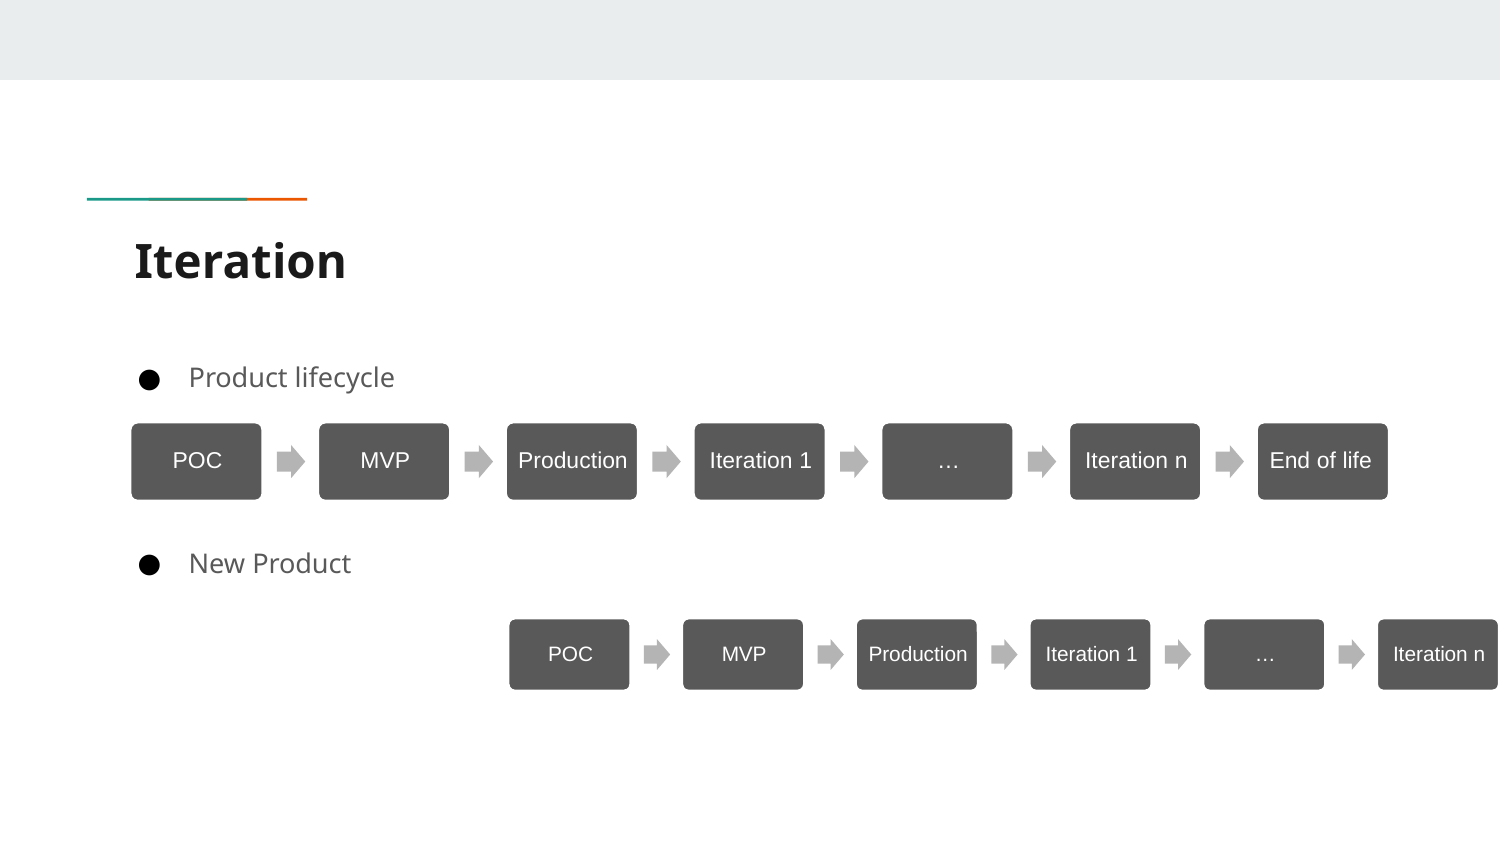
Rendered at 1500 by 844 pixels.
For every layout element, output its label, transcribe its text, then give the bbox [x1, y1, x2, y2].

list Product lifecycle New Product [98, 340, 502, 770]
title Iteration [119, 216, 1381, 305]
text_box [507, 439, 1500, 844]
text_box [128, 246, 1391, 677]
